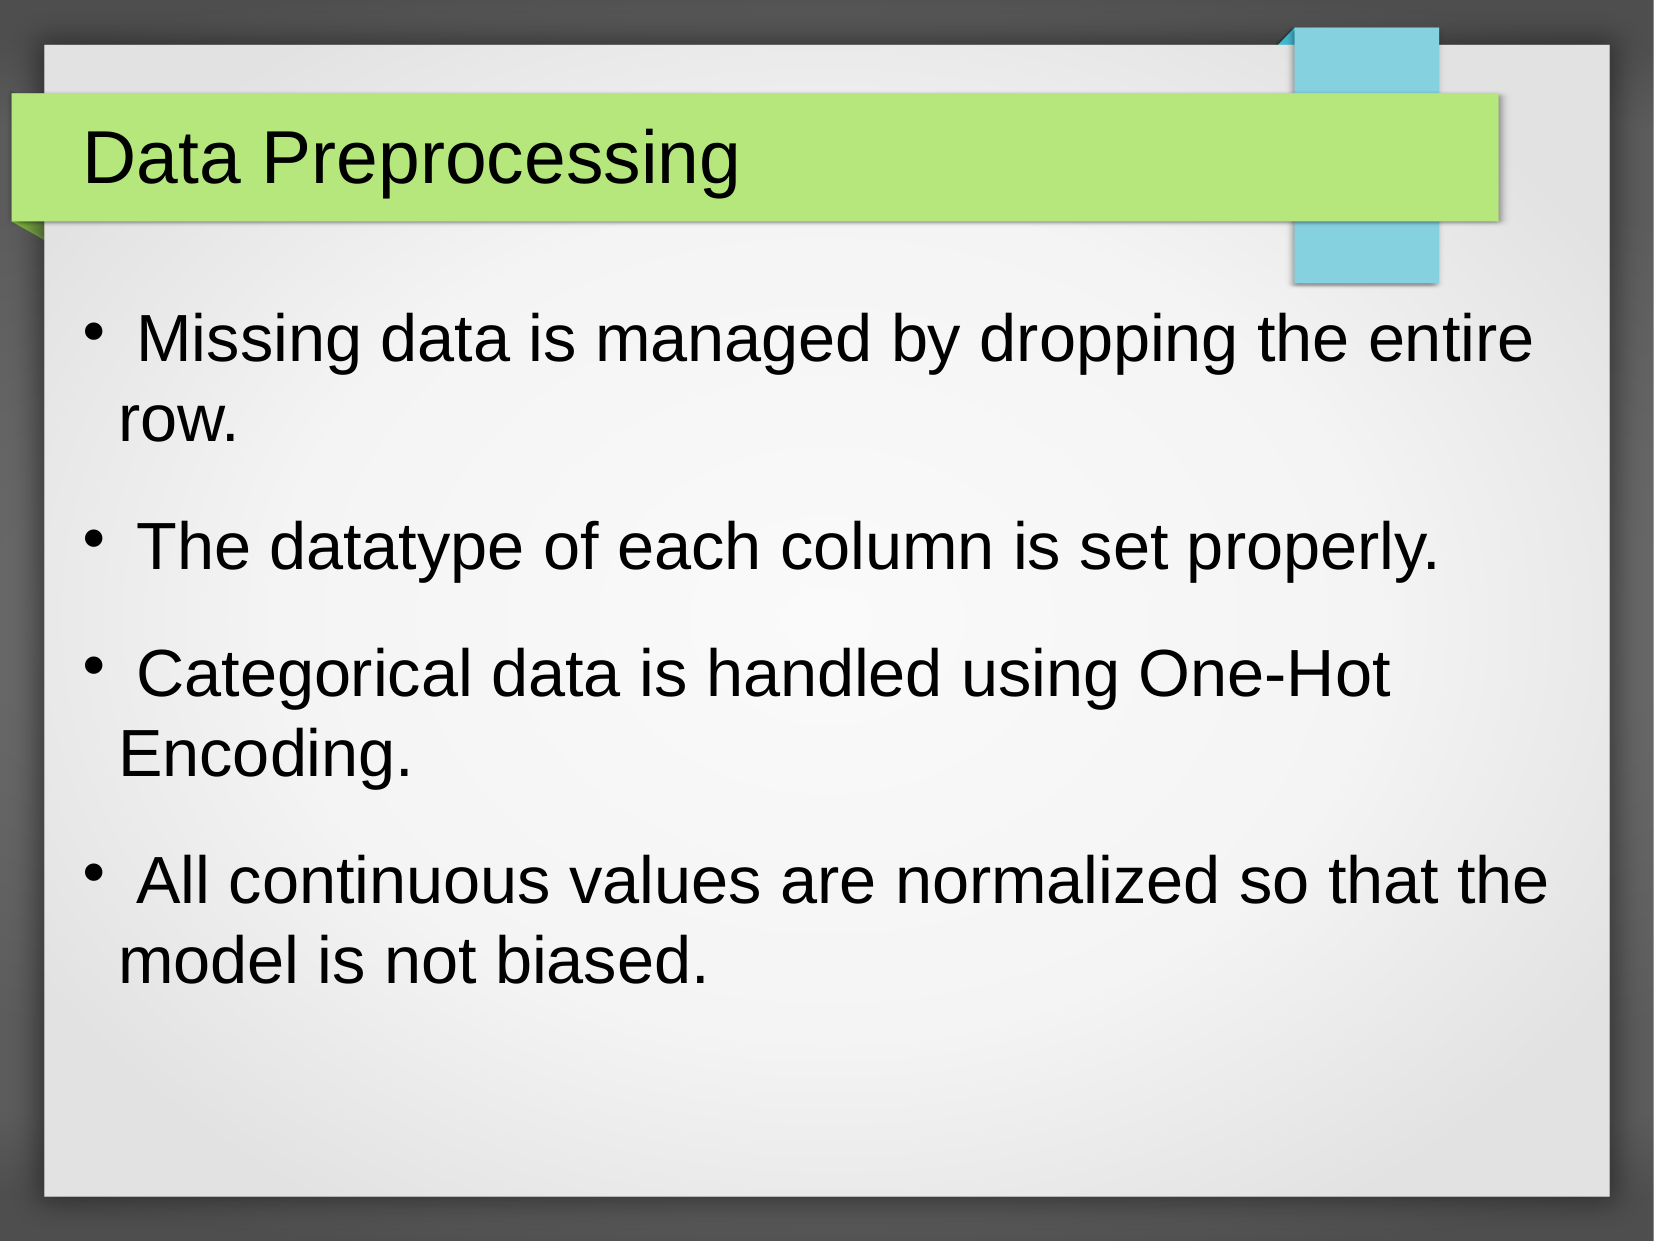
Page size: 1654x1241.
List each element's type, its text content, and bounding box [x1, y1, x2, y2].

text_box Data Preprocessing [82, 94, 1264, 213]
text_box Missing data is managed by dropping the entire row. The datatype of each column is set properly. Categorical data is handled using One-Hot Encoding. All continuous values are normalized so that the model is not biased. [82, 295, 1571, 1015]
picture [0, 0, 1654, 1241]
